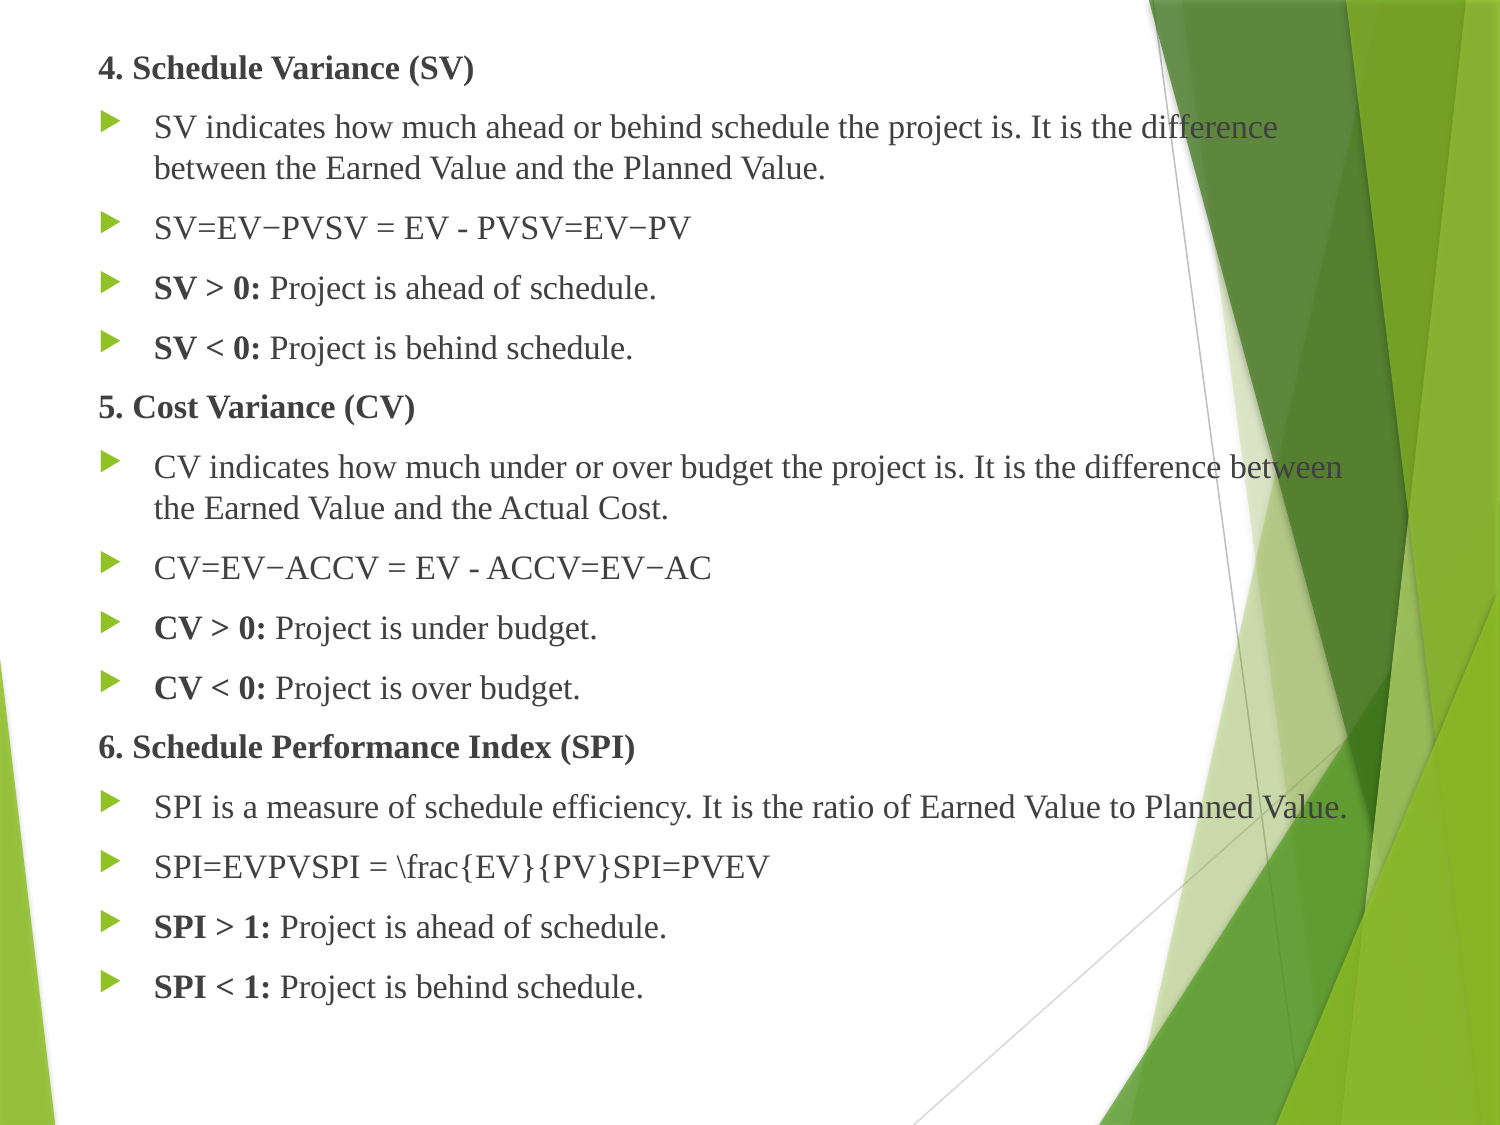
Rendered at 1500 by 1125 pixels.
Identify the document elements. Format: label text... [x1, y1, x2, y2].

list 4. Schedule Variance (SV) SV indicates how much ahead or behind schedule the project is. It is the difference between the Earned Value and the Planned Value. SV=EV−PVSV = EV - PVSV=EV−PV SV > 0: Project is ahead of schedule. SV < 0: Project is behind schedule. 5. Cost Variance (CV) CV indicates how much under or over budget the project is. It is the difference between the Earned Value and the Actual Cost. CV=EV−ACCV = EV - ACCV=EV−AC CV > 0: Project is under budget. CV < 0: Project is over budget. 6. Schedule Performance Index (SPI) SPI is a measure of schedule efficiency. It is the ratio of Earned Value to Planned Value. SPI=EVPVSPI = \frac{EV}{PV}SPI=PVEV​ SPI > 1: Project is ahead of schedule. SPI < 1: Project is behind schedule. [83, 37, 1375, 1063]
